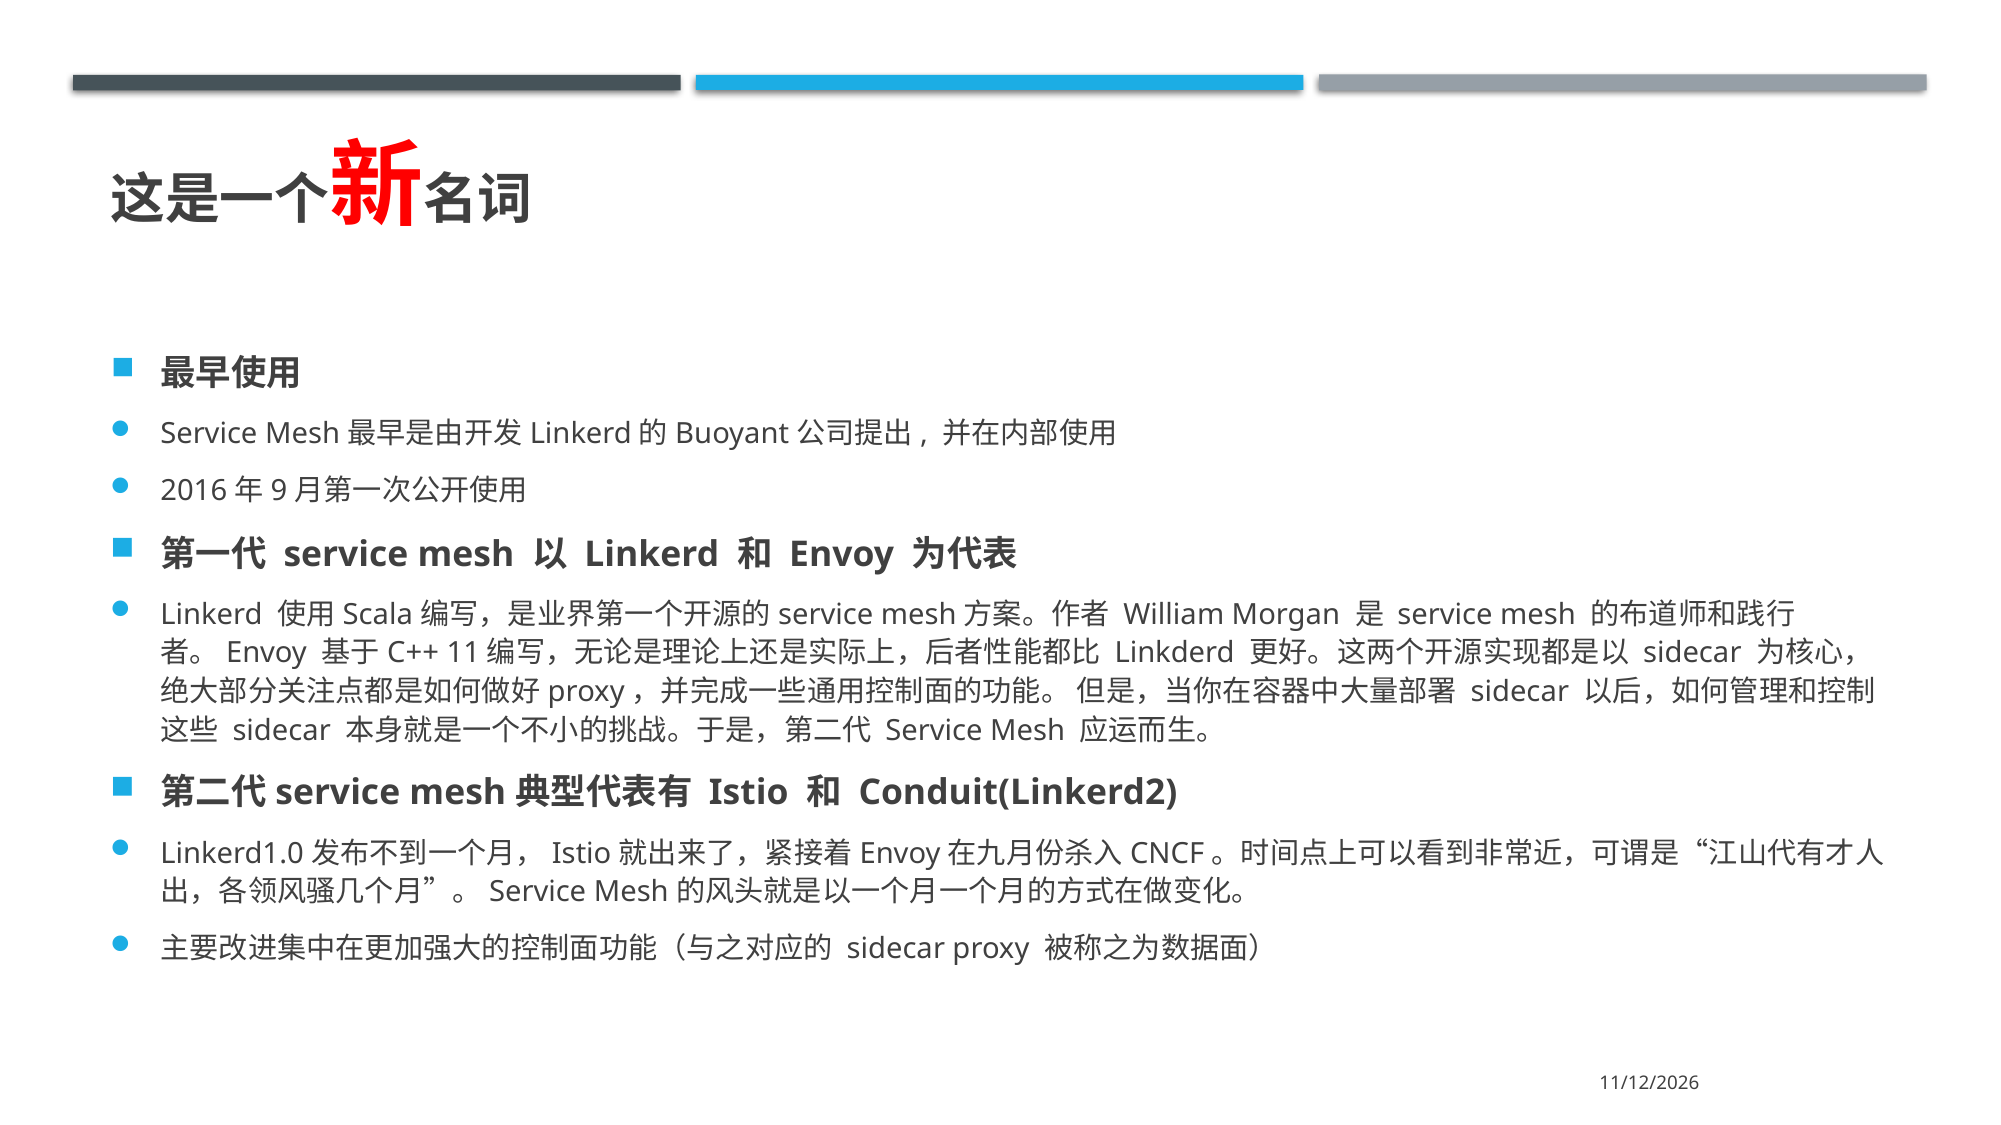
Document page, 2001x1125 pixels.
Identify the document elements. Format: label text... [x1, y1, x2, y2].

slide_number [1247, 1053, 1715, 1114]
list 最早使用 Service Mesh最早是由开发Linkerd的Buoyant公司提出, 并在内部使用 2016年9月第一次公开使用 第一代 service mesh 以 Linkerd 和 Envoy 为代表 Linkerd 使用Scala编写，是业界第一个开源的service mesh方案。作者 William Morgan 是 service mesh 的布道师和践行者。Envoy 基于C++ 11编写，无论是理论上还是实际上，后者性能都比 Linkderd 更好。这两个开源实现都是以 sidecar 为核心，绝大部分关注点都是如何做好proxy，并完成一些通用控制面的功能。 但是，当你在容器中大量部署 sidecar 以后，如何管理和控制这些 sidecar 本身就是一个不小的挑战。于是，第二代 Service Mesh 应运而生。 第二代service mesh典型代表有 Istio 和 Conduit(Linkerd2) Linkerd1.0发布不到一个月，Istio就出来了，紧接着Envoy在九月份杀入CNCF。时间点上可以看到非常近，可谓是“江山代有才人出，各领风骚几个月”。Service Mesh的风头就是以一个月一个月的方式在做变化。 主要改进集中在更加强大的控制面功能（与之对应的 sidecar proxy 被称之为数据面） [95, 338, 1905, 981]
title 这是一个新名词 [95, 115, 1905, 311]
